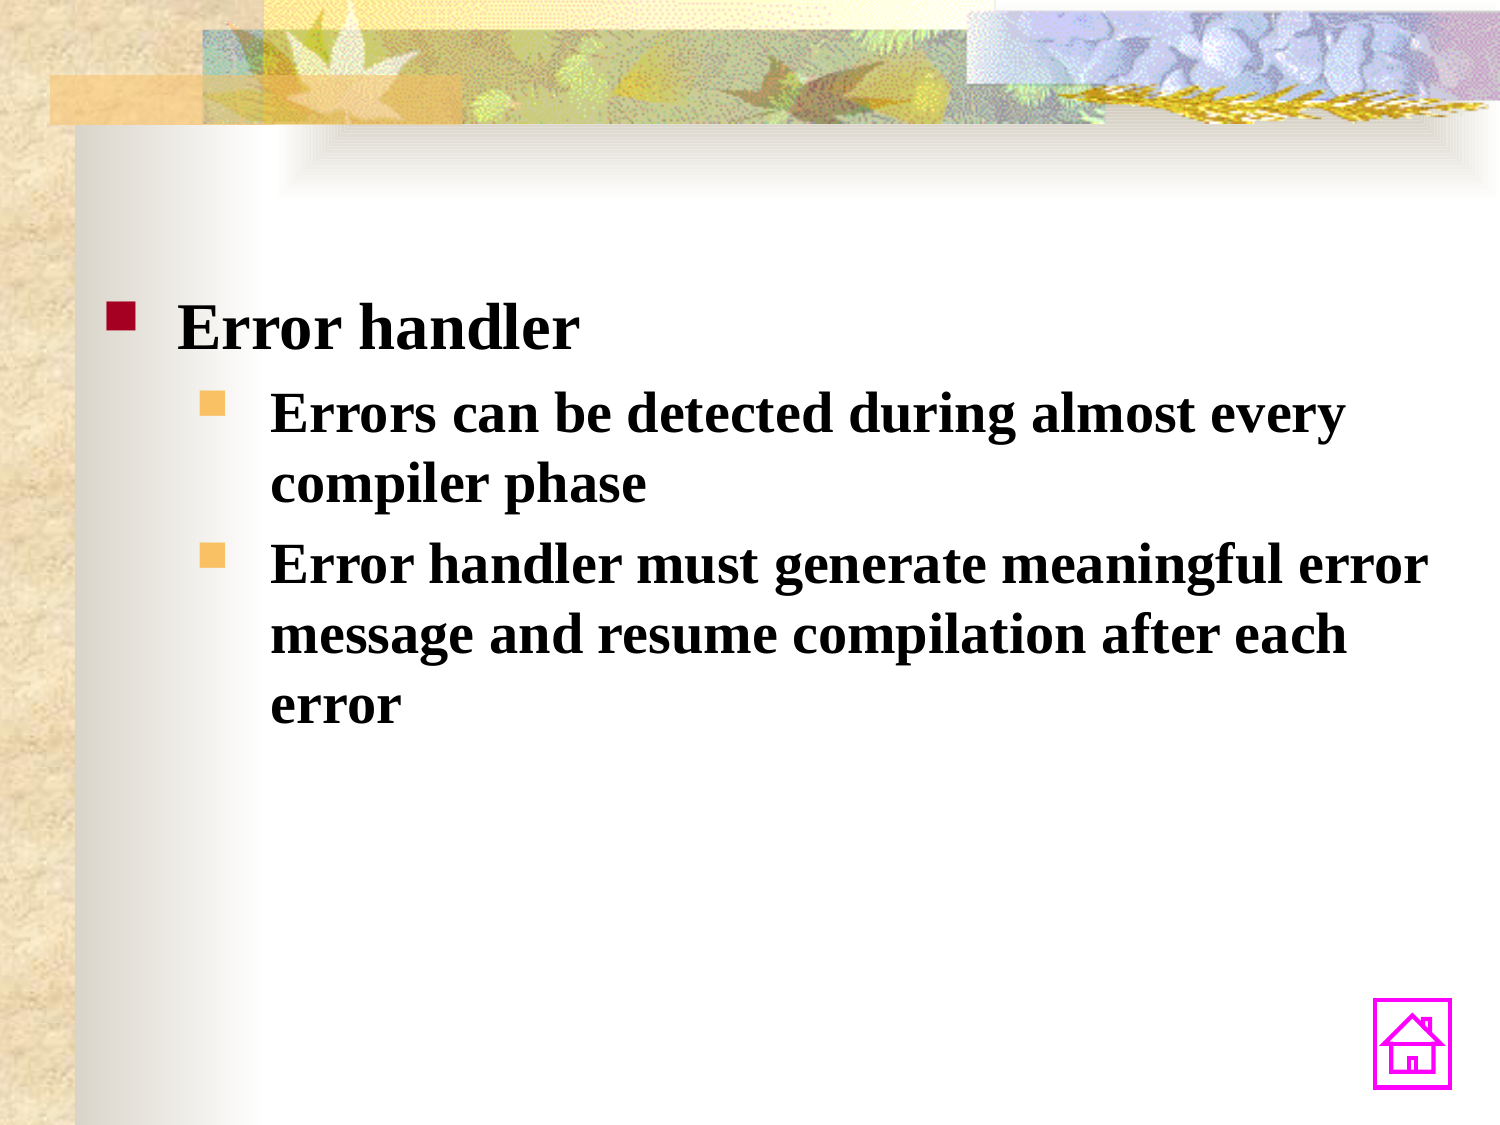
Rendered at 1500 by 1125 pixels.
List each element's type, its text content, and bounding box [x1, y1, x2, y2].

text_box [1374, 999, 1450, 1088]
picture [0, 0, 1500, 1125]
list Error handler Errors can be detected during almost every compiler phase Error handler must generate meaningful error message and resume compilation after each error [87, 274, 1451, 1021]
